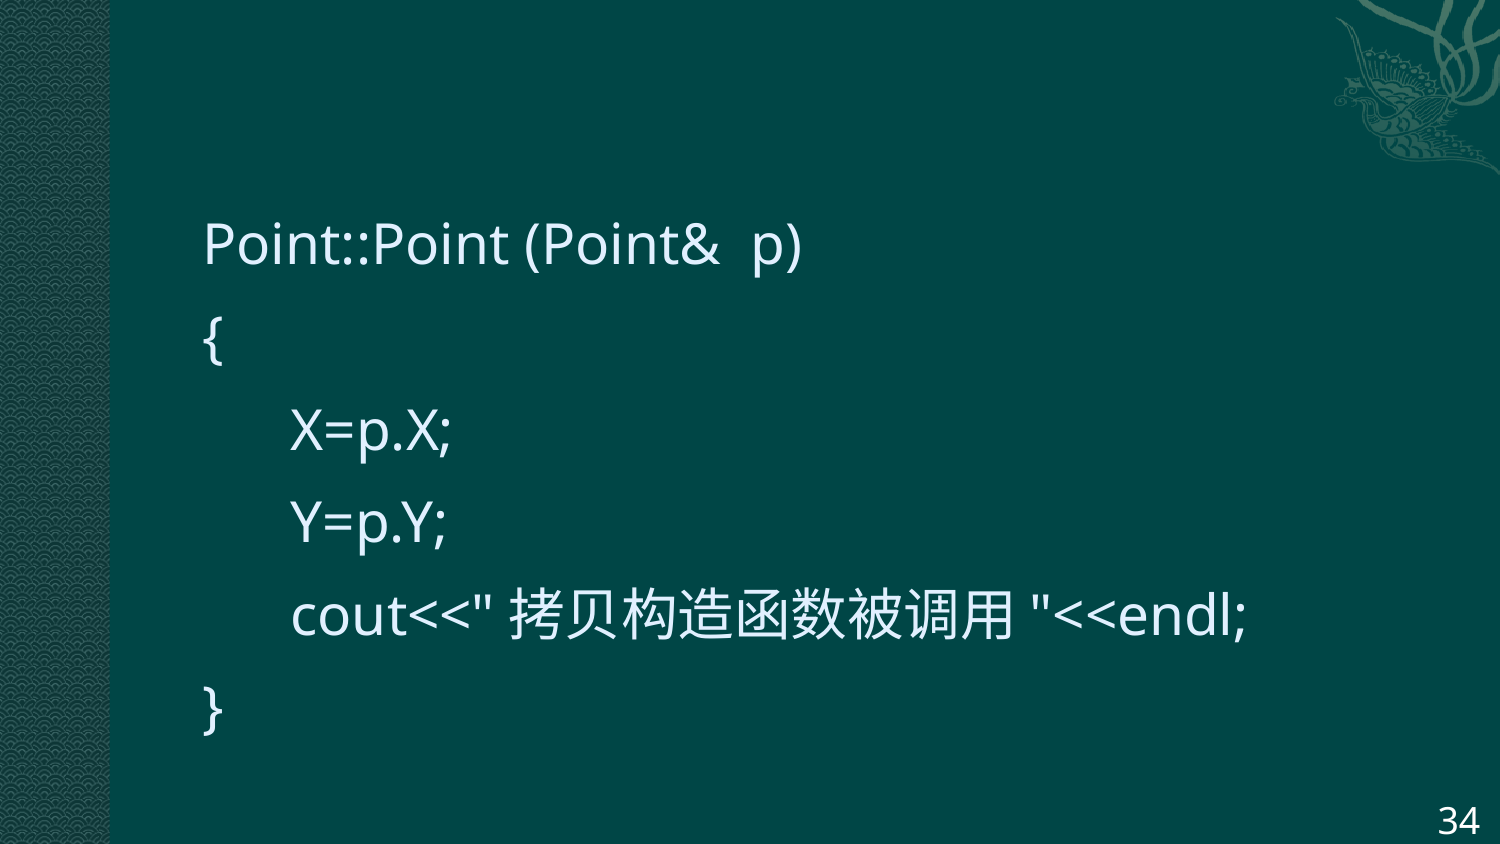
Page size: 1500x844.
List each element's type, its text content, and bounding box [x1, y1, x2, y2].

picture [0, 0, 110, 844]
list Point::Point (Point& p) { X=p.X; Y=p.Y; cout<<"拷贝构造函数被调用"<<endl; } [187, 187, 1313, 750]
text_box 34 [1437, 796, 1488, 842]
